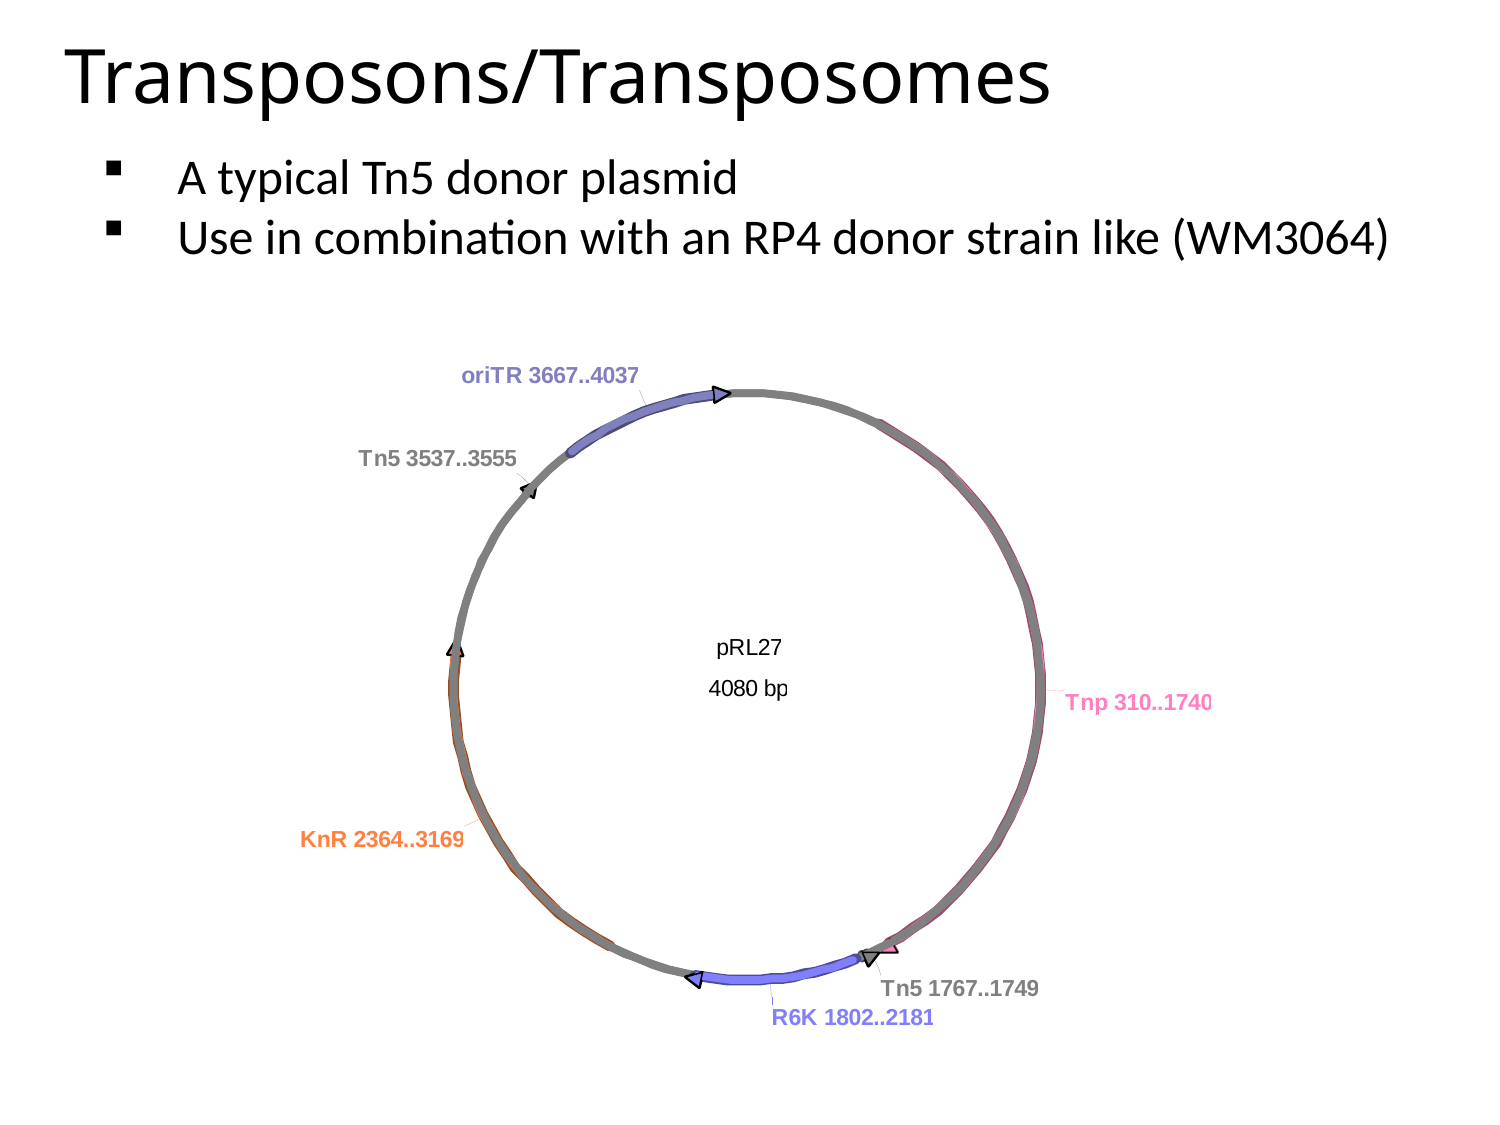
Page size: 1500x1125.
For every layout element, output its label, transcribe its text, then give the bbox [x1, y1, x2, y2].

picture [299, 362, 1212, 1031]
text_box A typical Tn5 donor plasmid Use in combination with an RP4 donor strain like (WM3064) [87, 137, 1413, 273]
text_box Transposons/Transposomes [49, 21, 1463, 127]
